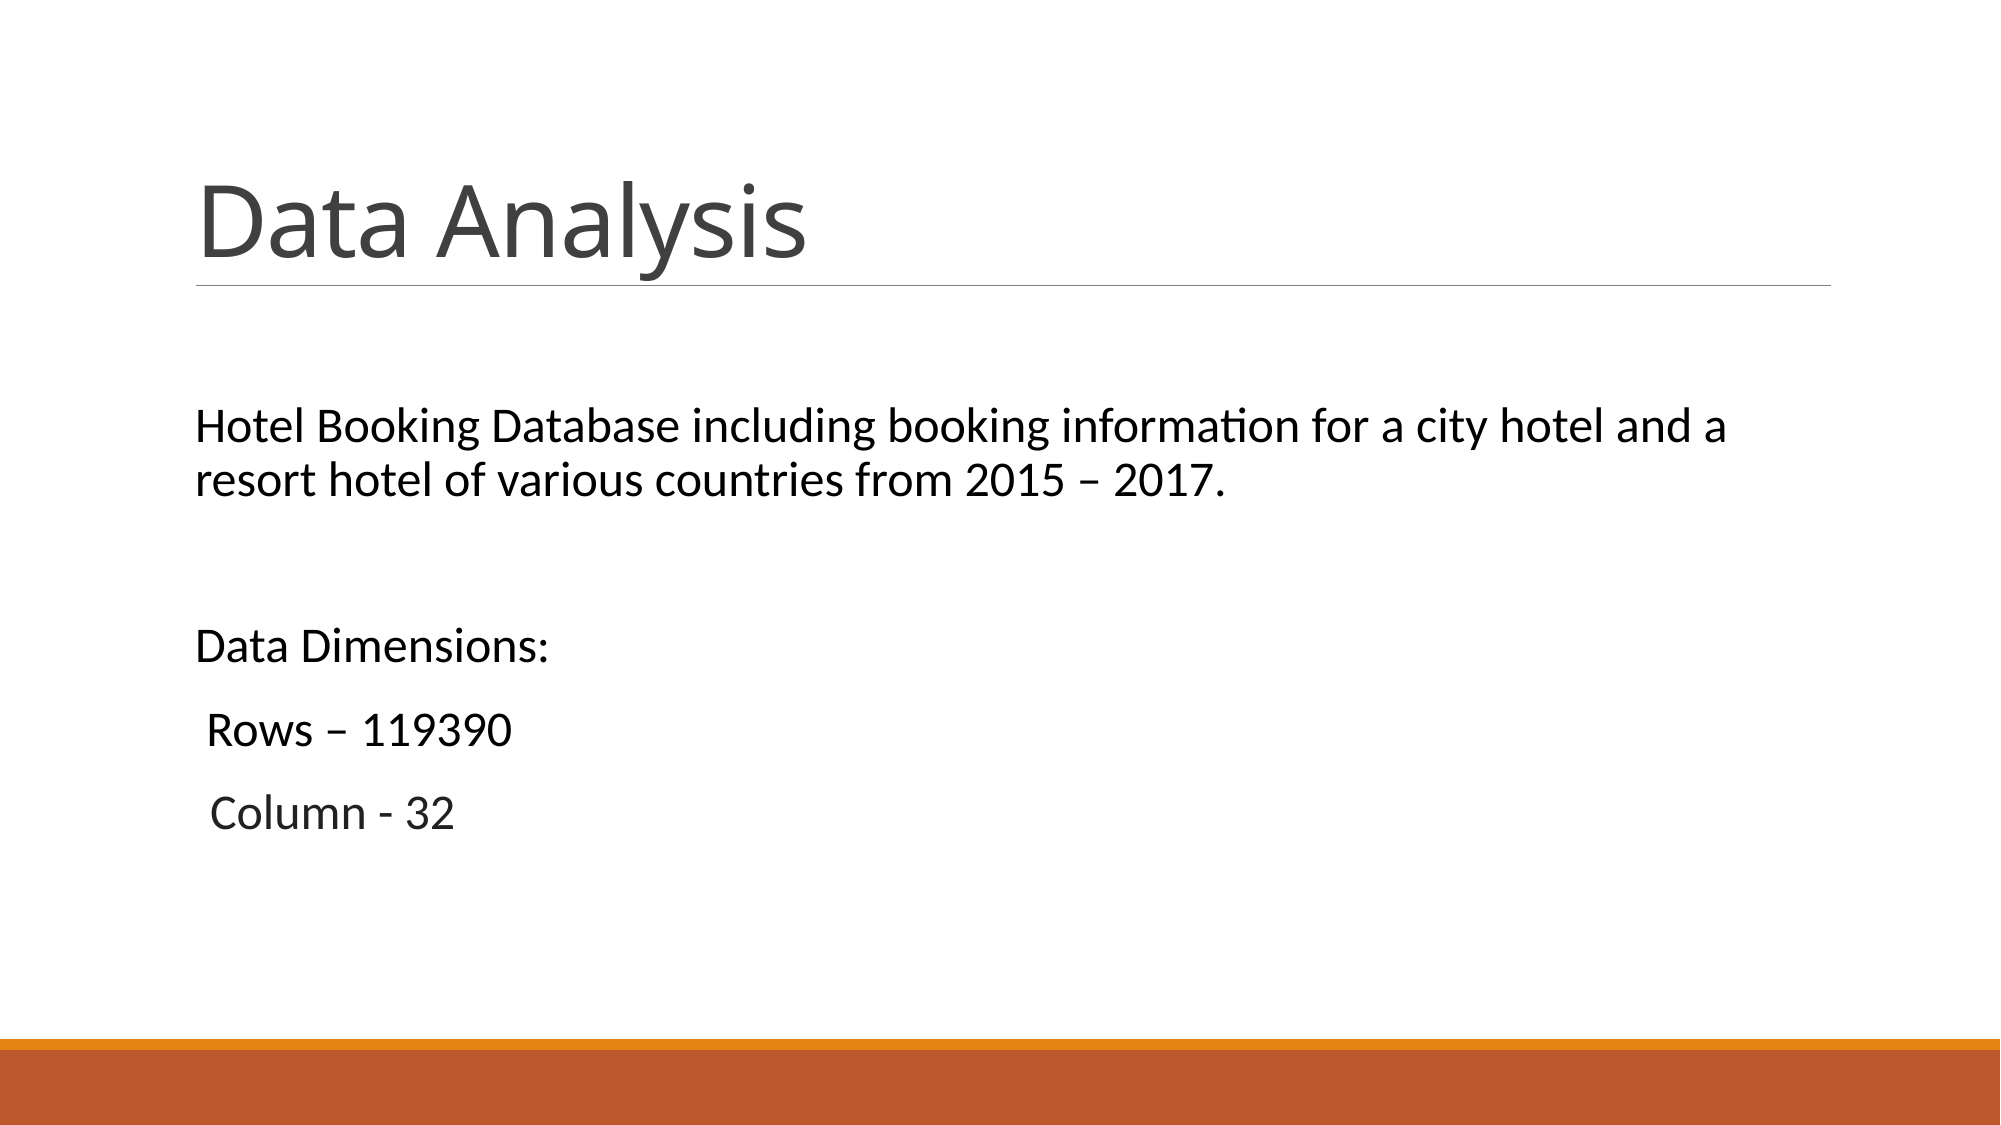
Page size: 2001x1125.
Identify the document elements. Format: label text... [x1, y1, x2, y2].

list Hotel Booking Database including booking information for a city hotel and a resort hotel of various countries from 2015 – 2017. Data Dimensions: Rows – 119390 Column - 32 [180, 302, 1830, 963]
title Data Analysis [180, 47, 1830, 285]
